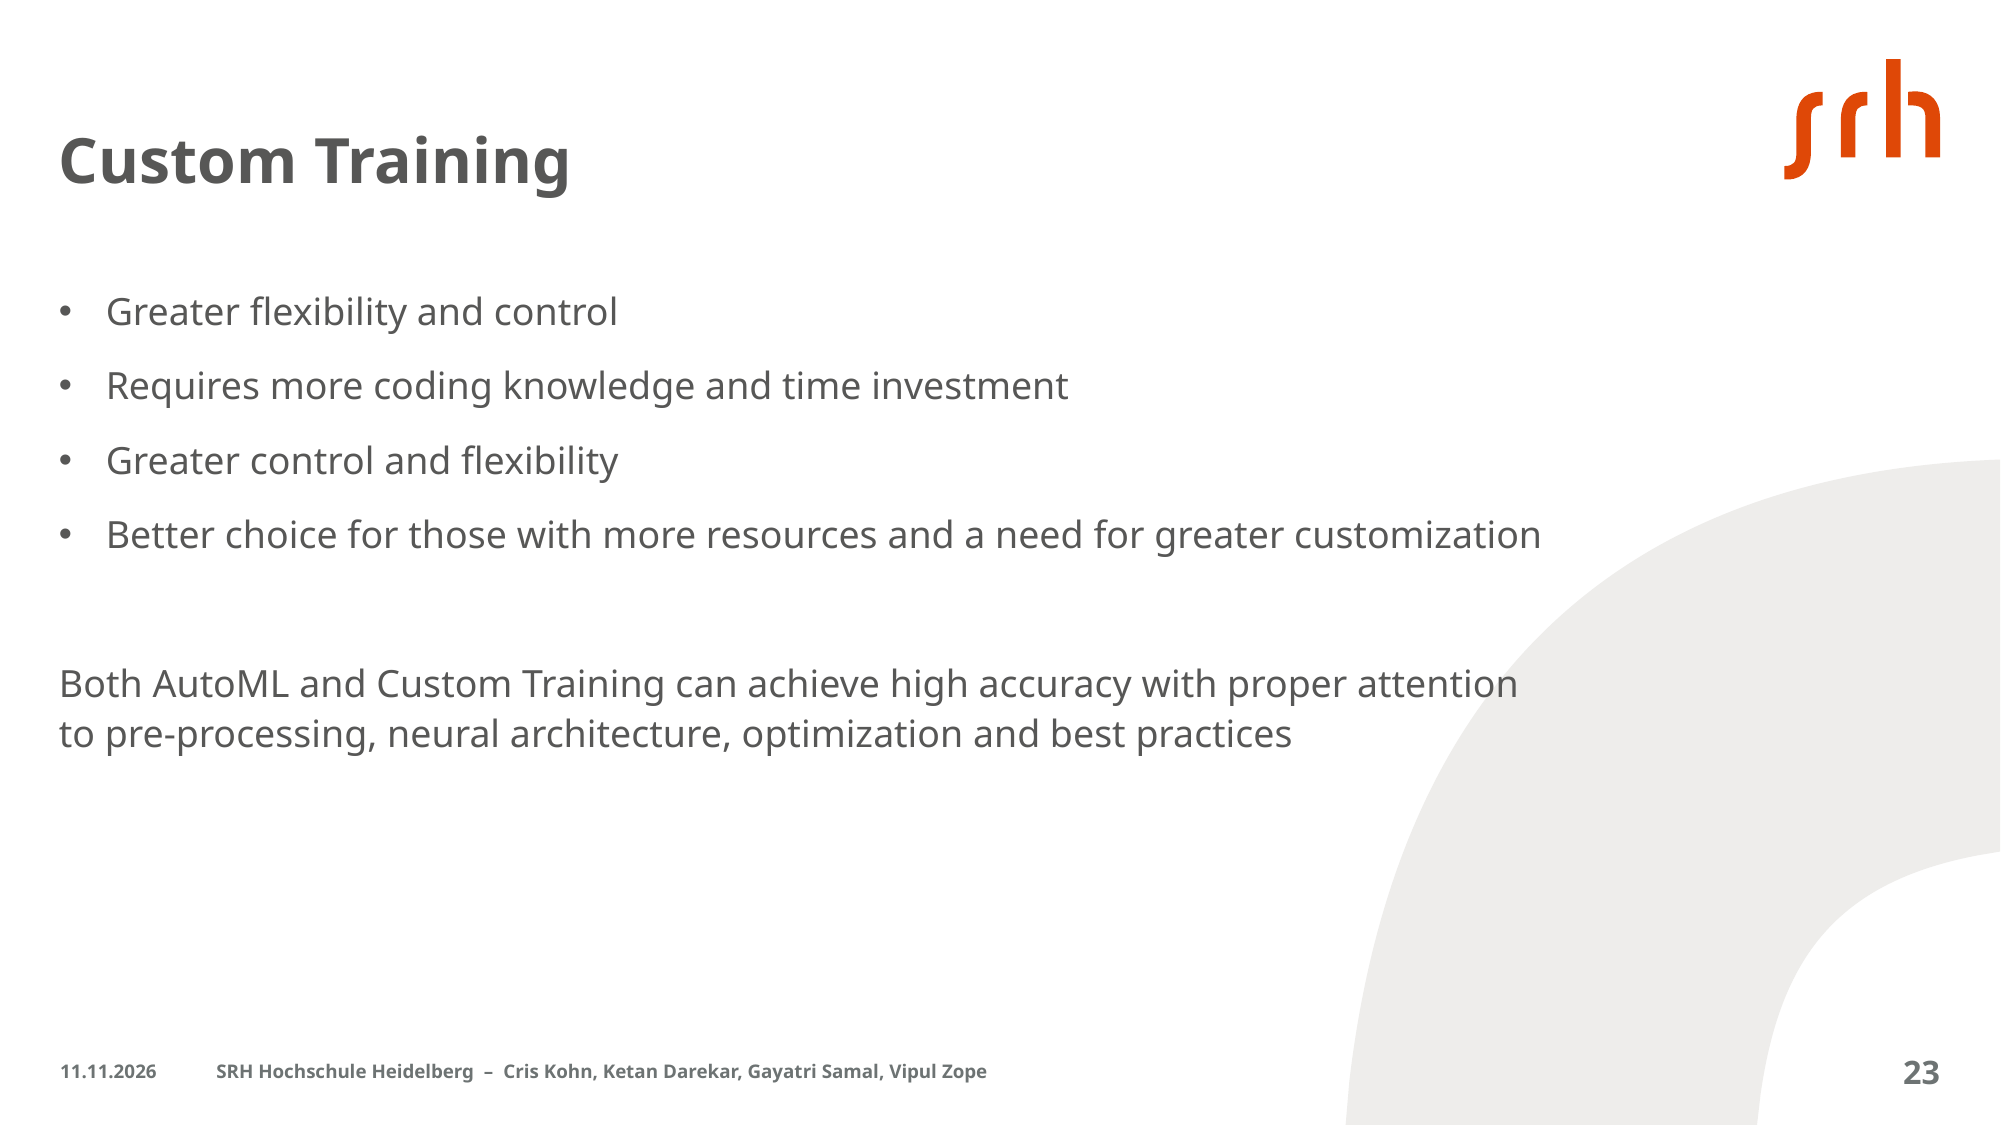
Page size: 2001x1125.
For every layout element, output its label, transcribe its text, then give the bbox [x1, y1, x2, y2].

list Greater flexibility and control Requires more coding knowledge and time investment Greater control and flexibility Better choice for those with more resources and a need for greater customization Both AutoML and Custom Training can achieve high accuracy with proper attention to pre-processing, neural architecture, optimization and best practices [58, 283, 1562, 978]
title Custom Training [59, 58, 1562, 196]
slide_number 23 [1828, 1044, 1941, 1104]
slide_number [60, 1042, 204, 1103]
footer SRH Hochschule Heidelberg – Cris Kohn, Ketan Darekar, Gayatri Samal, Vipul Zope [216, 1042, 1283, 1103]
